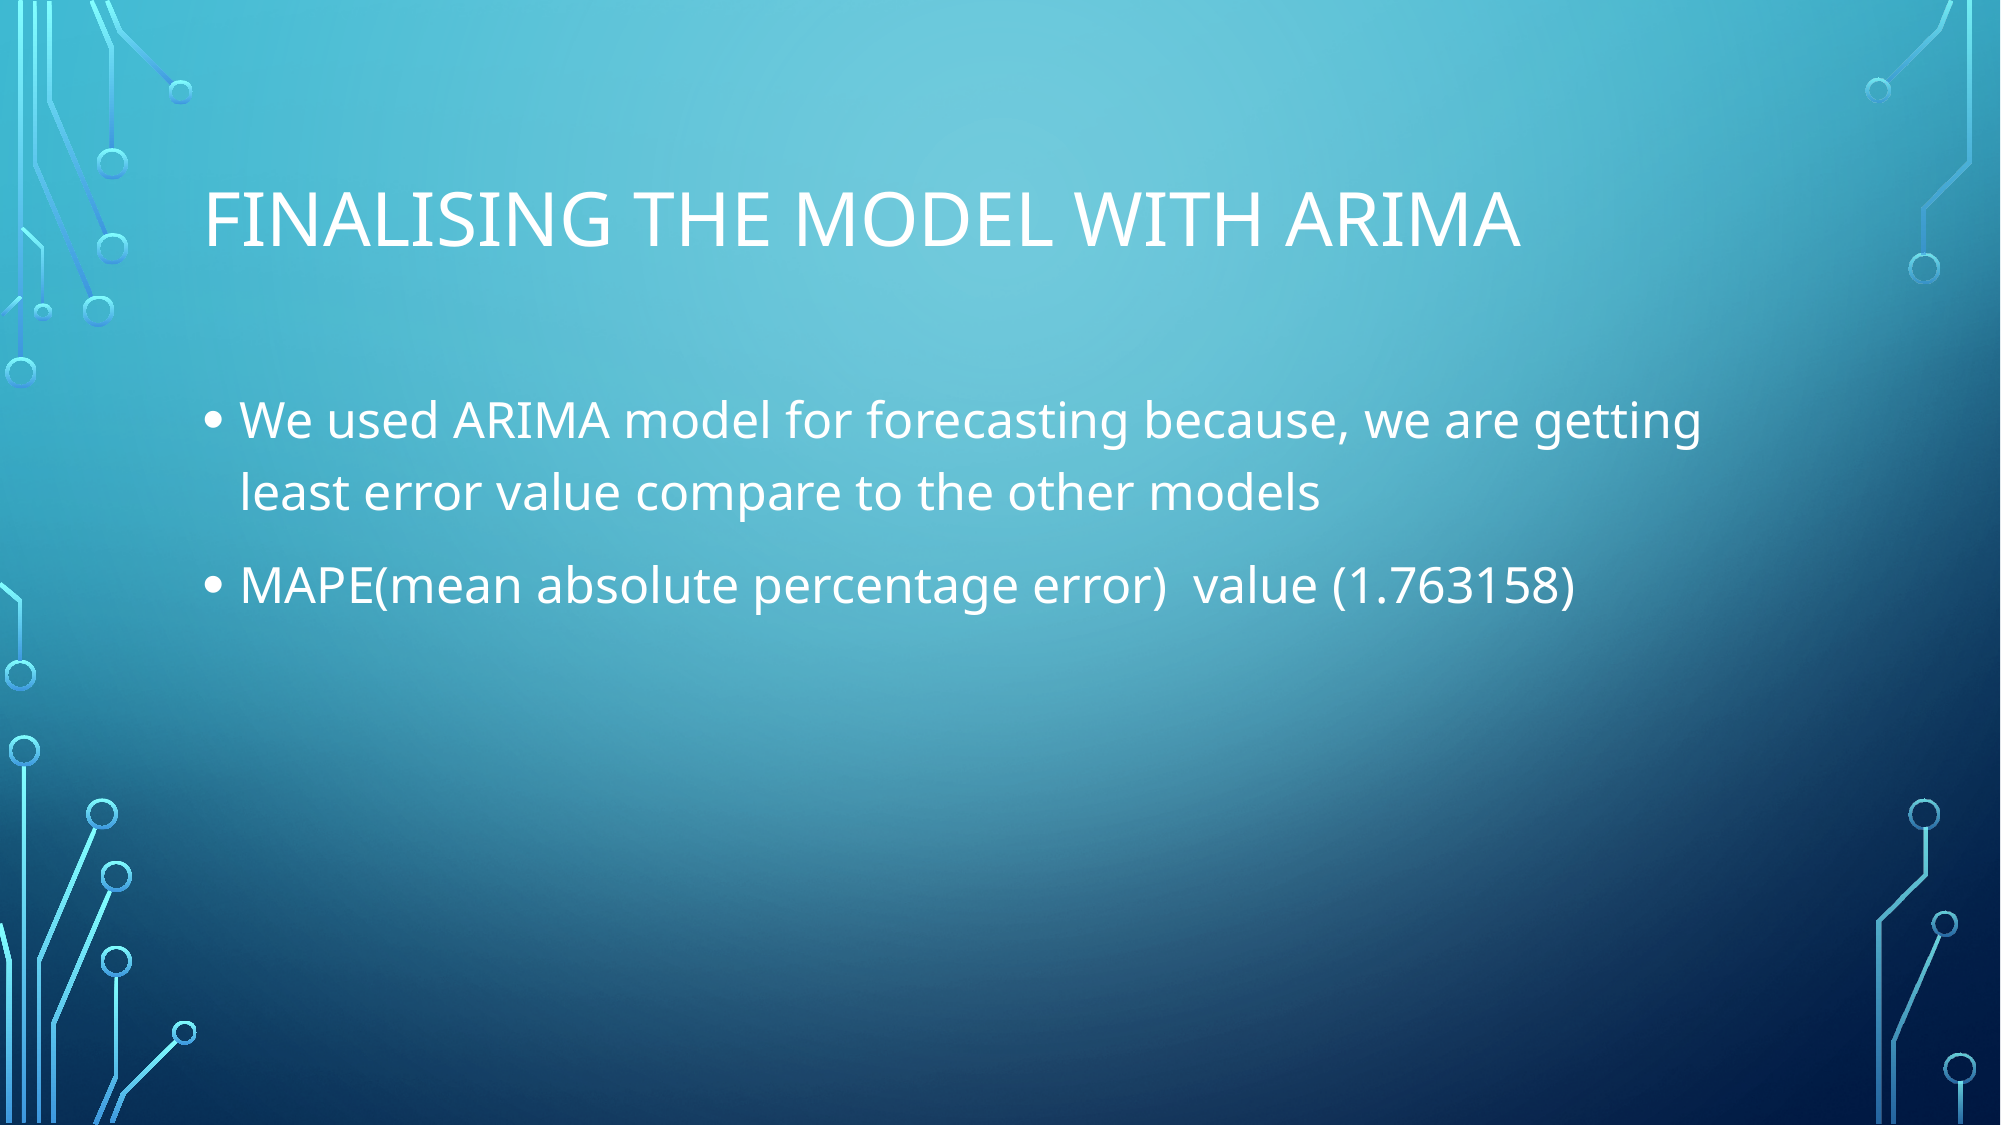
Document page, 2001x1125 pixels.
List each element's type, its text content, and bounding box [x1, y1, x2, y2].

title FINALISING THE MODEL WITH ARIMA [187, 101, 1813, 344]
list We used ARIMA model for forecasting because, we are getting least error value compare to the other models MAPE(mean absolute percentage error) value (1.763158) [187, 369, 1813, 950]
